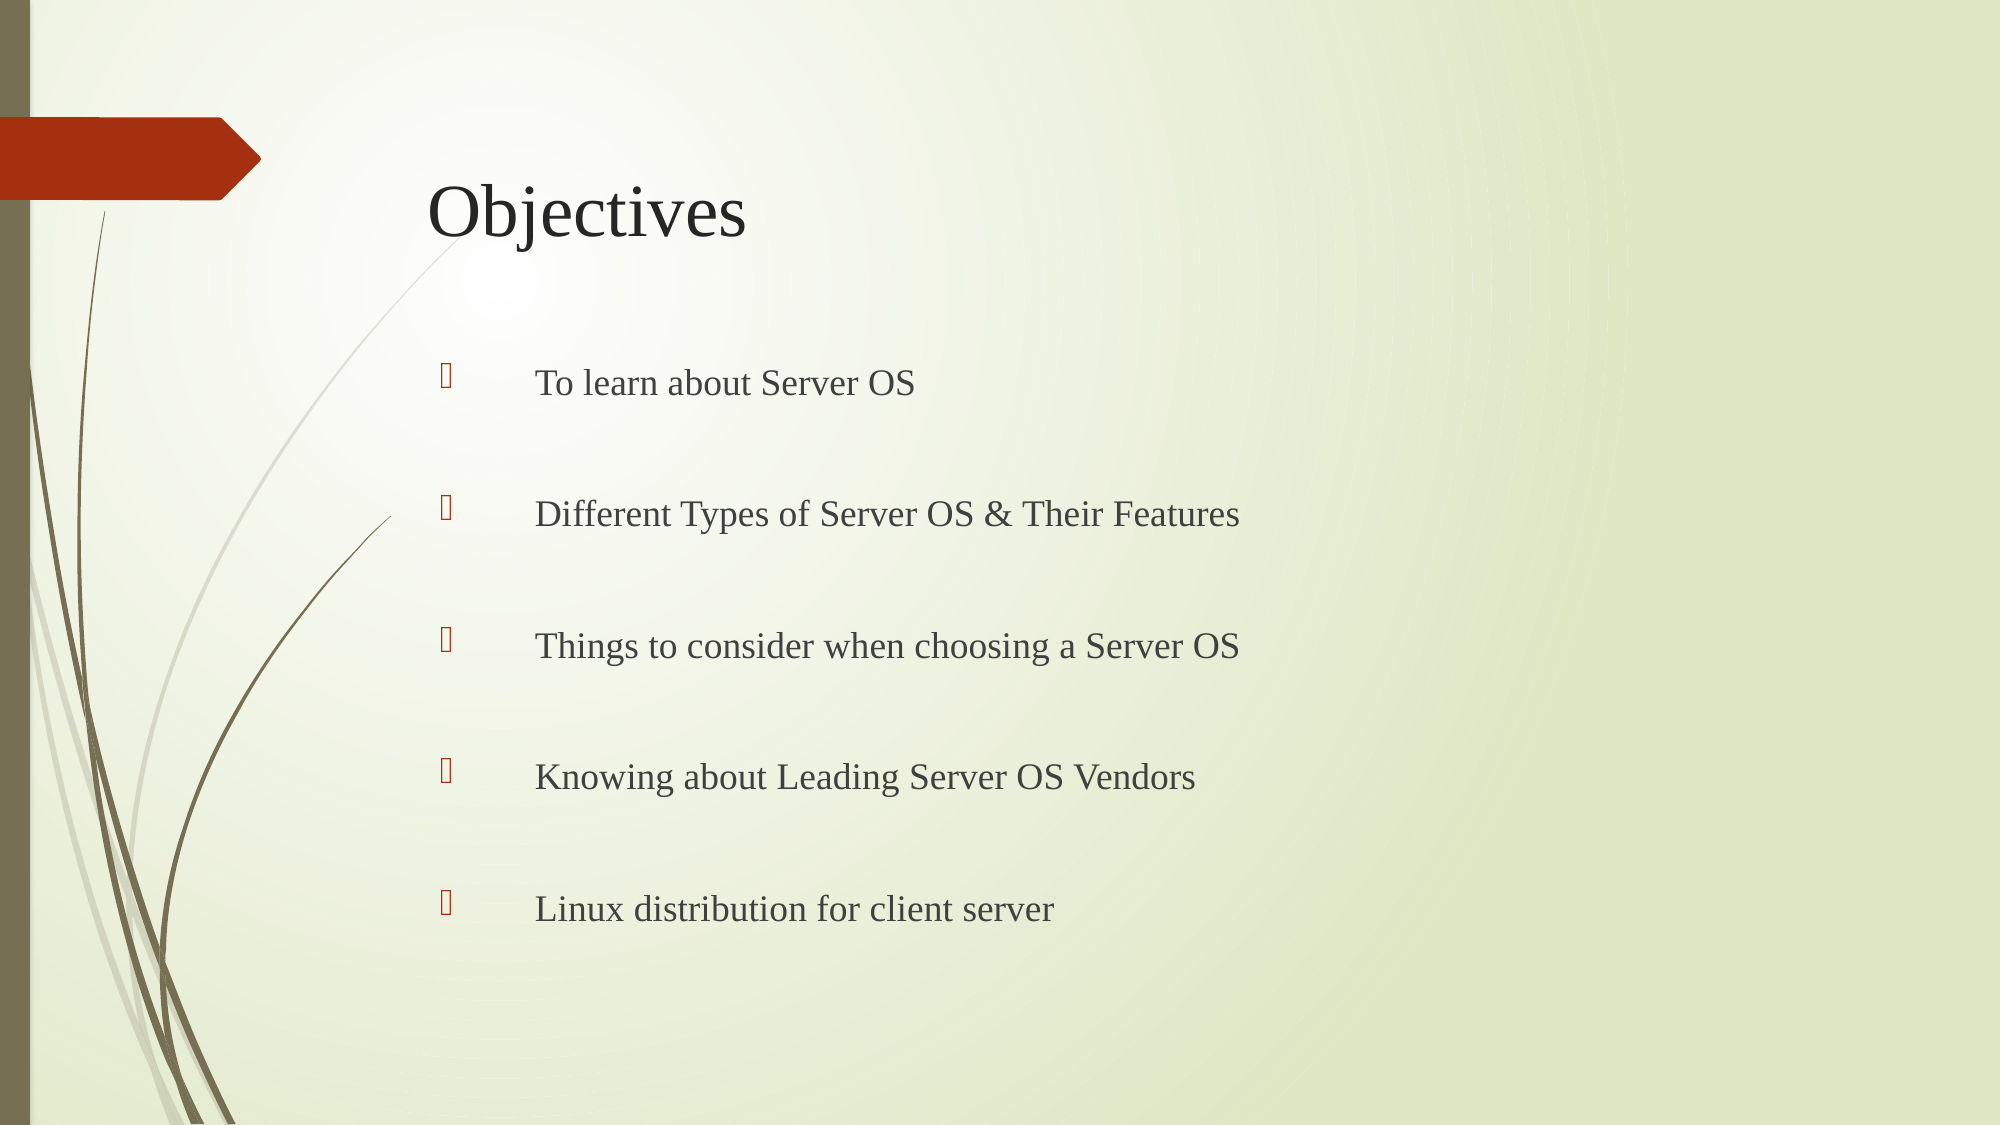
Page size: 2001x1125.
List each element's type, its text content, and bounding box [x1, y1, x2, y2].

list  To learn about Server OS  Different Types of Server OS & Their Features  Things to consider when choosing a Server OS  Knowing about Leading Server OS Vendors  Linux distribution for client server [424, 350, 1888, 970]
title Objectives [412, 154, 1875, 365]
